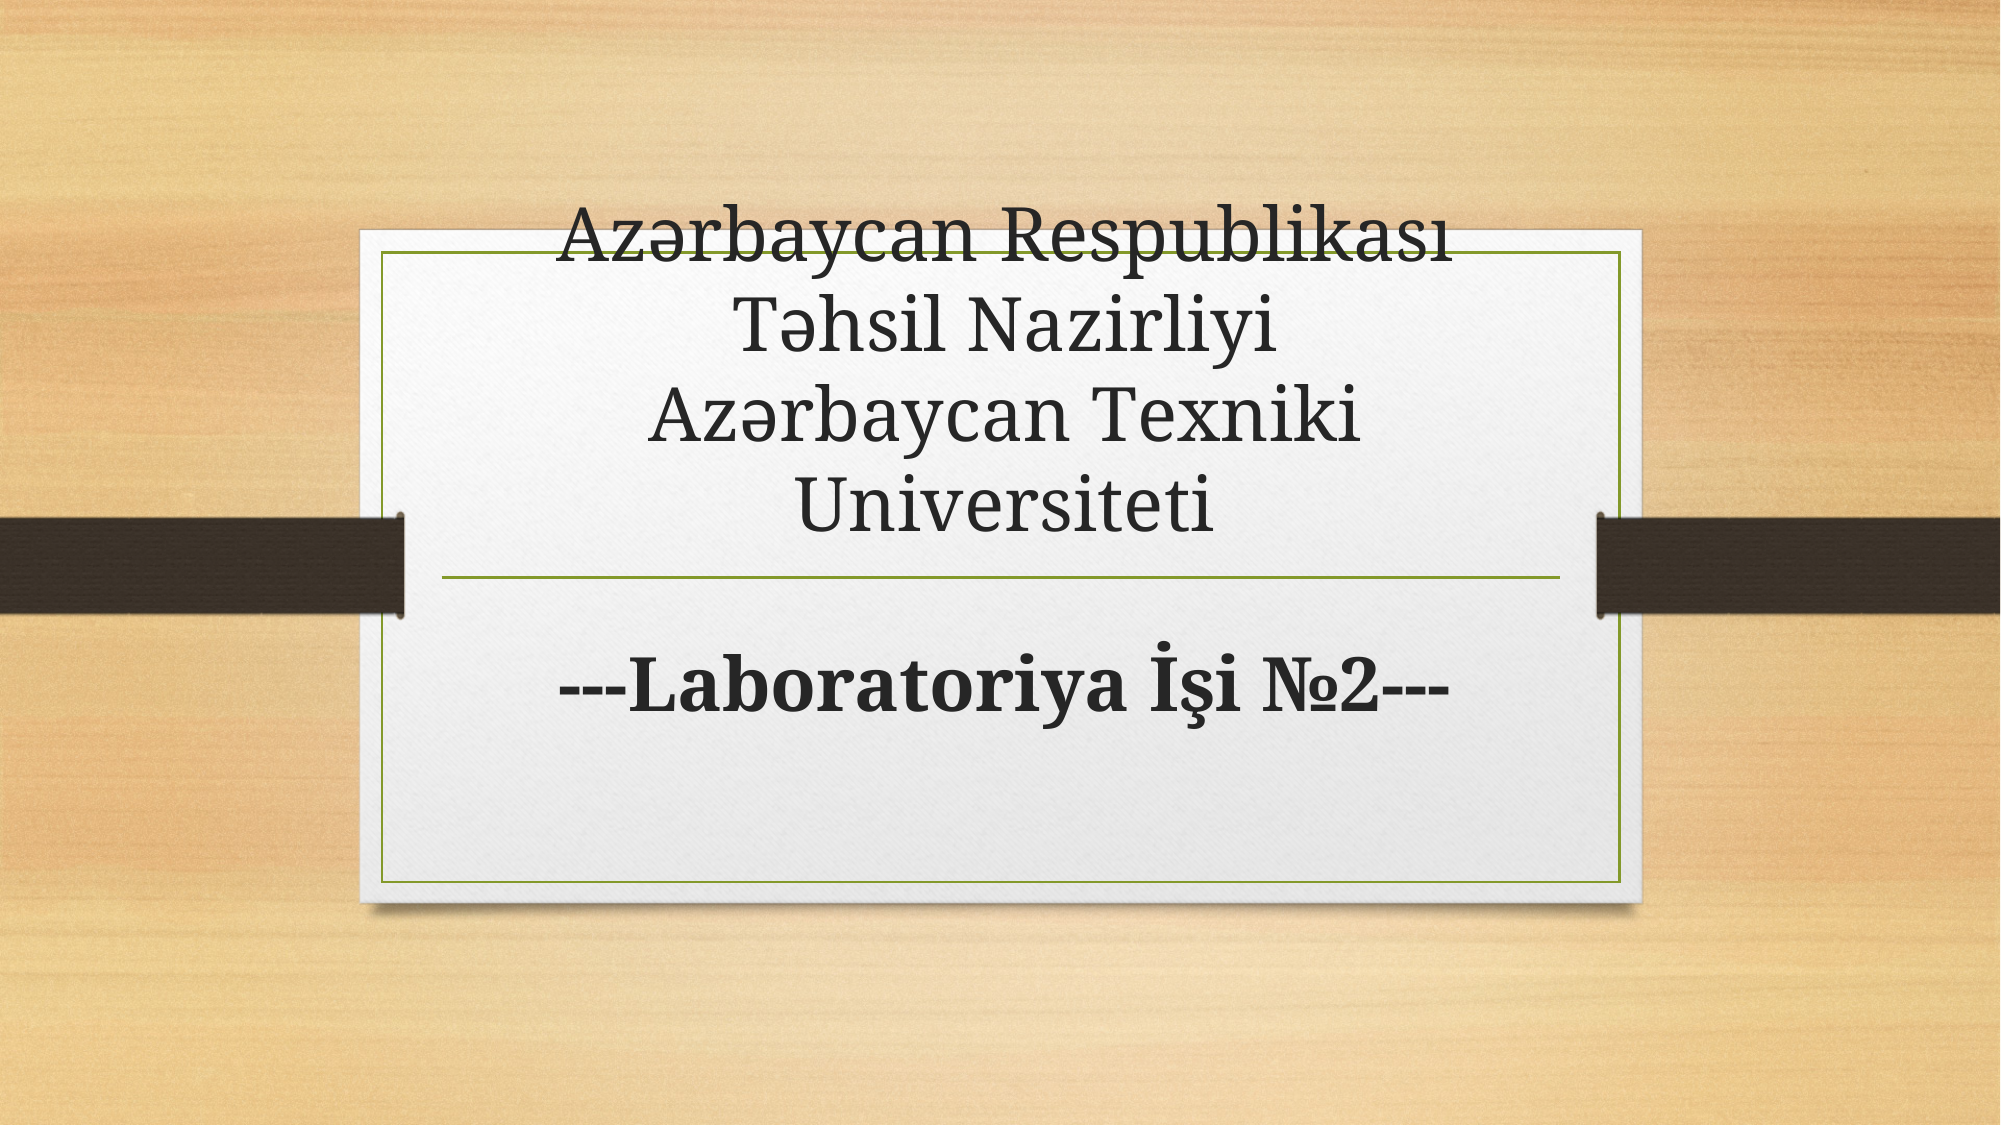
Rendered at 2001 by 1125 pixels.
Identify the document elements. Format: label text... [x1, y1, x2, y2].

picture [0, 0, 2001, 1125]
title Azərbaycan Respublikası Təhsil Nazirliyi Azərbaycan Texniki Universiteti ---Laboratoriya İşi №2--- [433, 249, 1576, 735]
